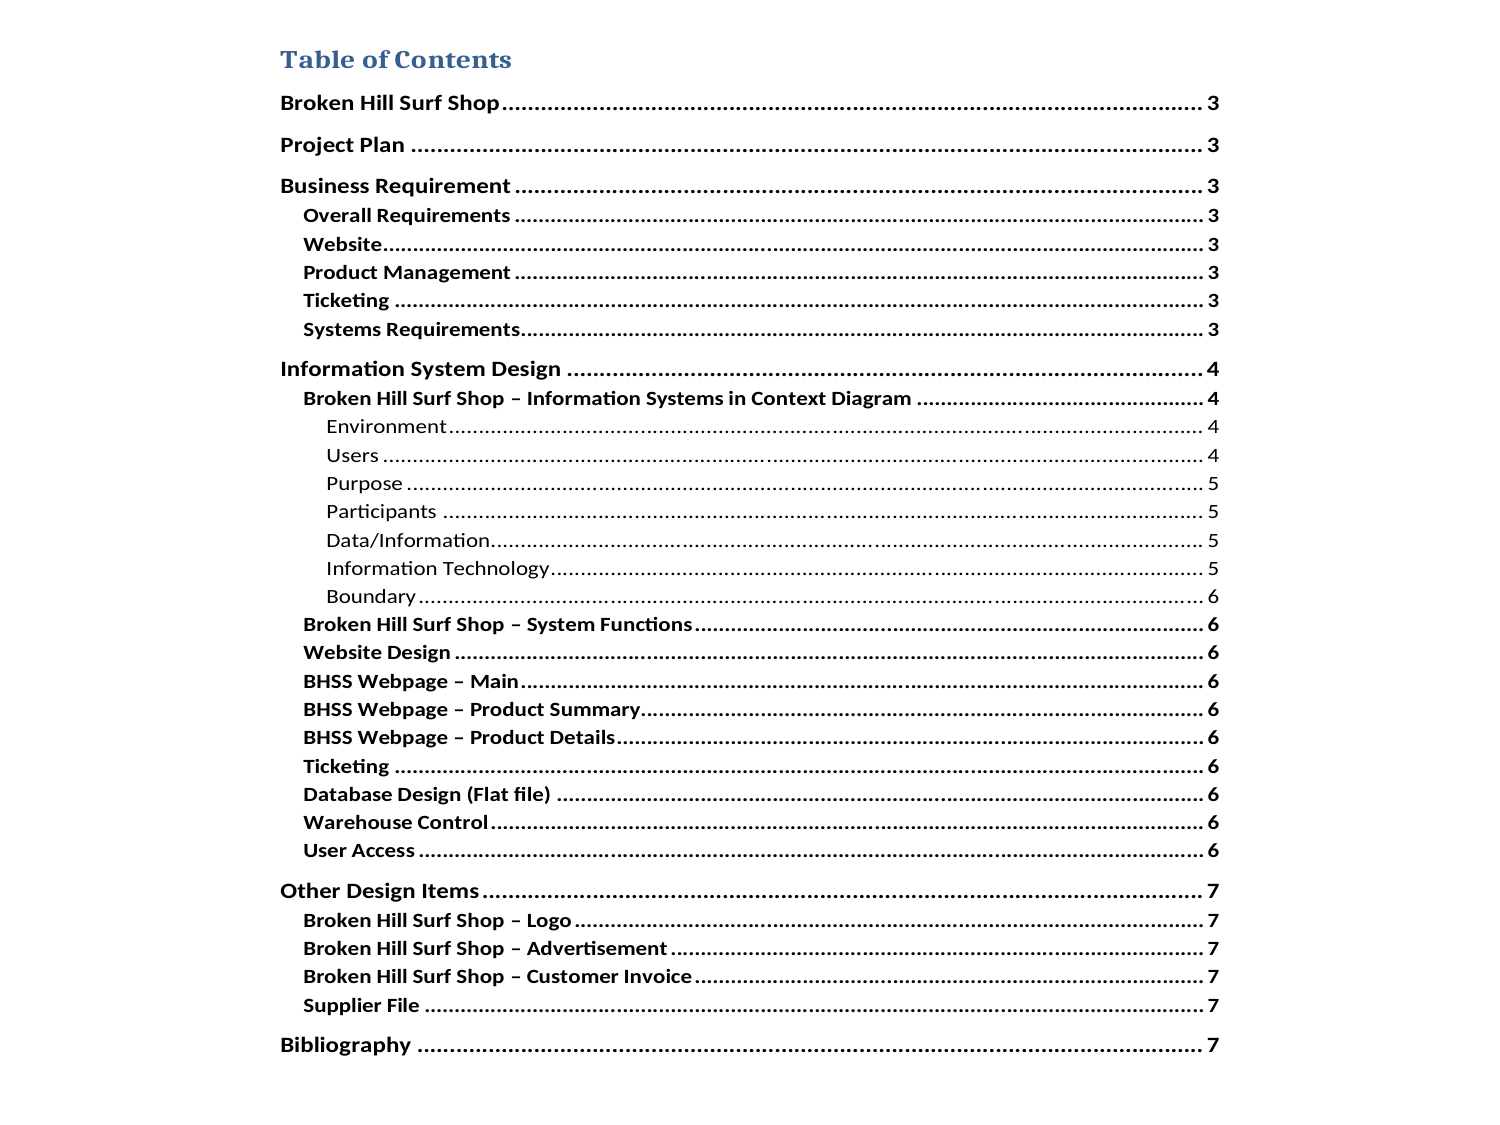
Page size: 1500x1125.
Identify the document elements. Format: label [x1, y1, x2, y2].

picture [280, 0, 1220, 1110]
